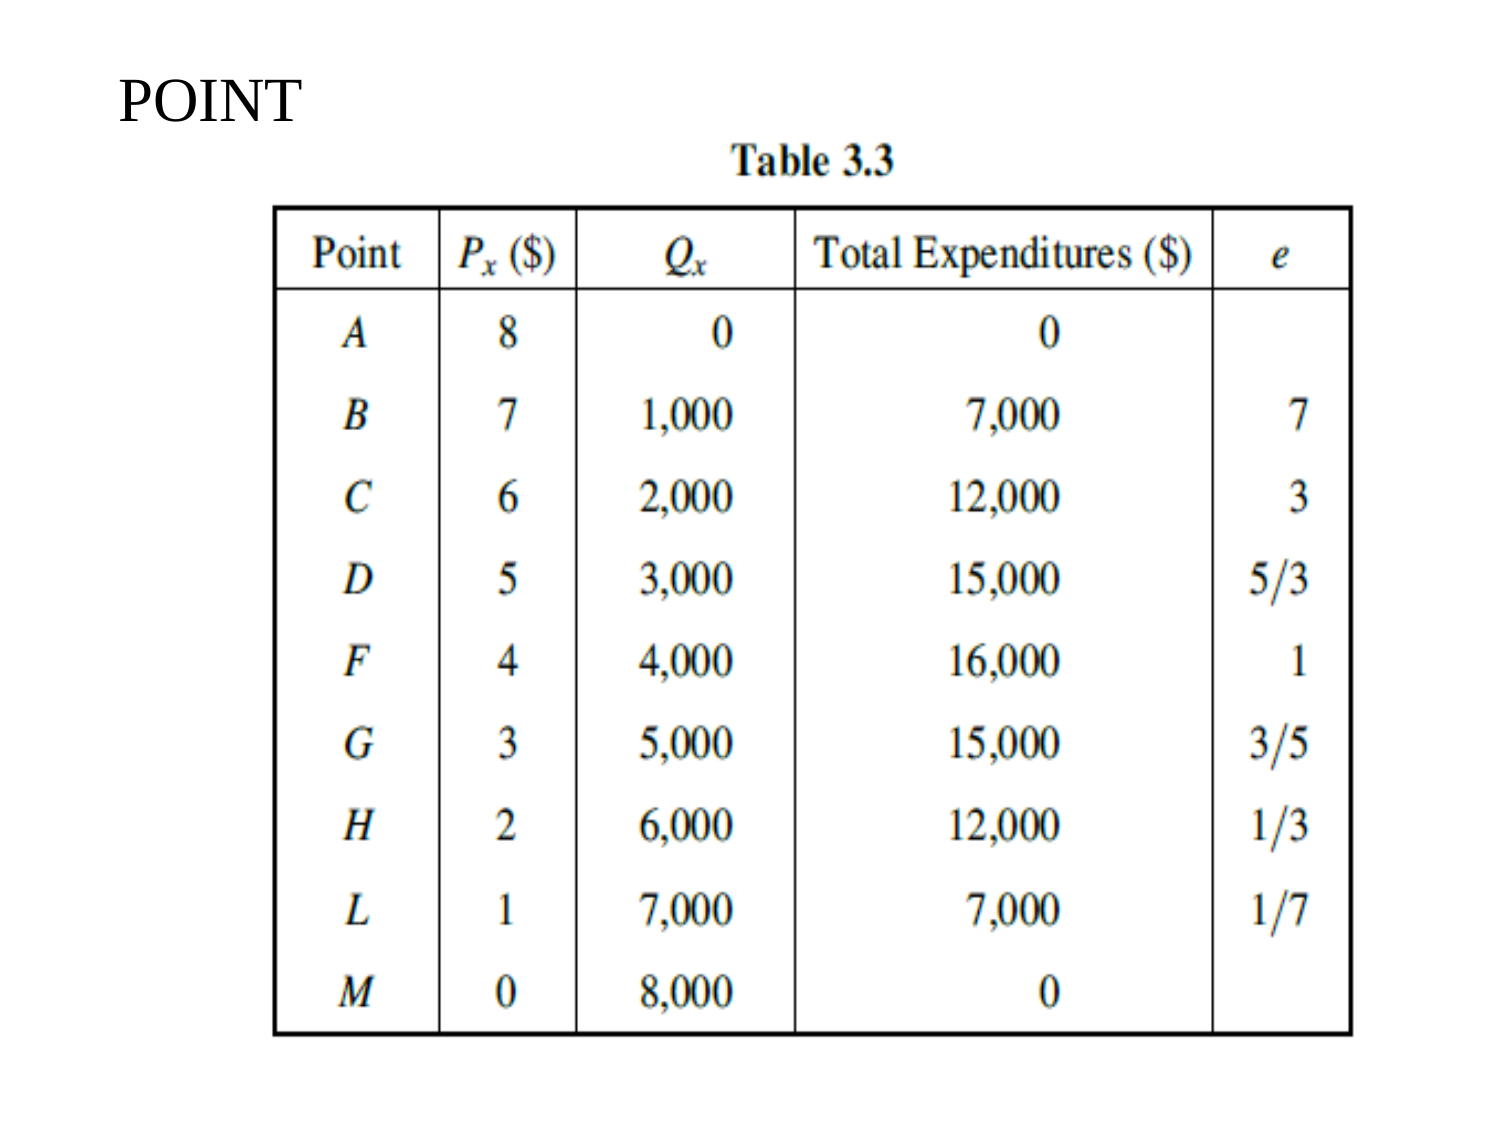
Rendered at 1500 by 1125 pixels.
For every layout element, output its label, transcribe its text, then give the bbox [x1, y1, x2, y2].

title POINT [103, 59, 1397, 144]
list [239, 124, 1397, 1094]
